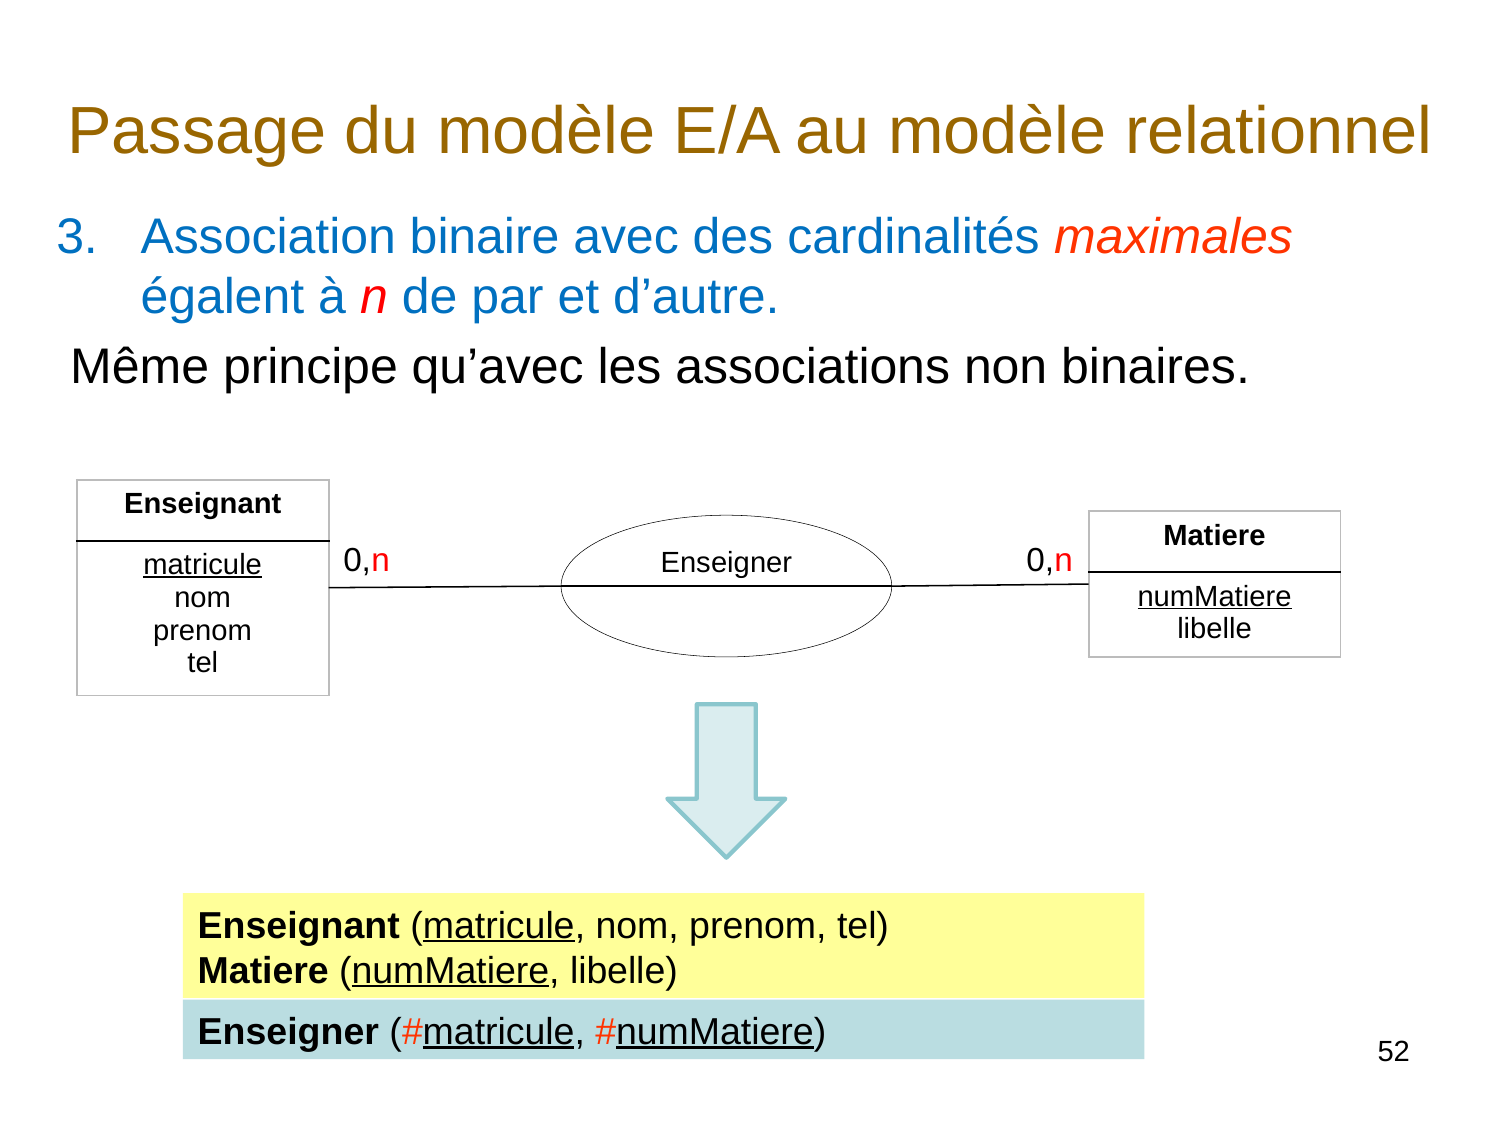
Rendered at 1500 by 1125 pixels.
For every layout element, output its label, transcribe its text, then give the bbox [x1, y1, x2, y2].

list Association binaire avec des cardinalités maximales égalent à n de par et d’autre. Même principe qu’avec les associations non binaires. [41, 196, 1471, 414]
table_cell numMatiere libelle [1090, 573, 1340, 656]
text_box Enseignant (matricule, nom, prenom, tel) Matiere (numMatiere, libelle) [182, 893, 1145, 998]
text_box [891, 583, 1089, 587]
slide_number 52 [1074, 1024, 1425, 1103]
table_cell matricule nom prenom tel [78, 542, 328, 695]
text_box [665, 702, 788, 860]
text_box Enseigner (#matricule, #numMatiere) [182, 999, 1145, 1060]
table_header Matiere [1090, 512, 1340, 571]
text_box 0,n [328, 530, 445, 585]
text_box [560, 514, 892, 658]
table_header Enseignant [78, 481, 328, 540]
title Passage du modèle E/A au modèle relationnel [29, 45, 1471, 209]
text_box 0,n [1011, 530, 1128, 586]
